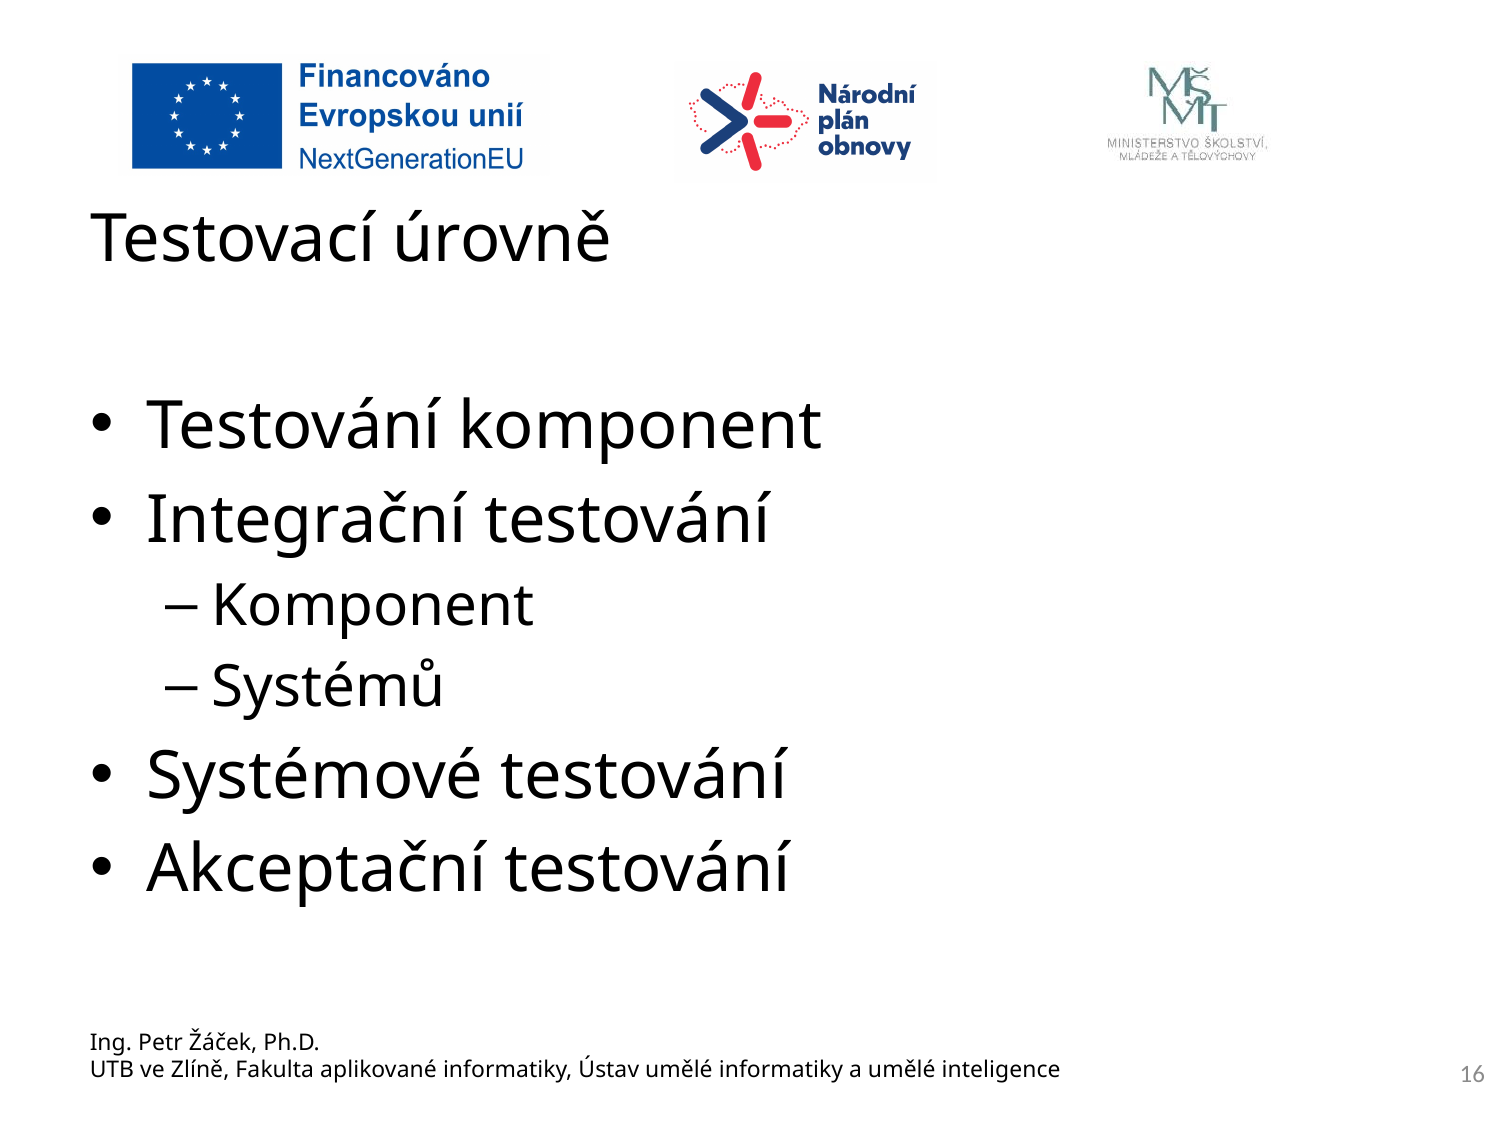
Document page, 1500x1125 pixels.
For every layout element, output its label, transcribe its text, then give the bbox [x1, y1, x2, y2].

list Testovací úrovně Testování komponent Integrační testování Komponent Systémů Systémové testování Akceptační testování [75, 187, 1425, 1007]
picture [674, 61, 937, 184]
picture [1099, 61, 1276, 168]
text_box Ing. Petr Žáček, Ph.D. UTB ve Zlíně, Fakulta aplikované informatiky, Ústav umělé informatiky a umělé inteligence [75, 1019, 1199, 1103]
picture [118, 54, 550, 176]
slide_number 16 [1425, 1042, 1500, 1103]
